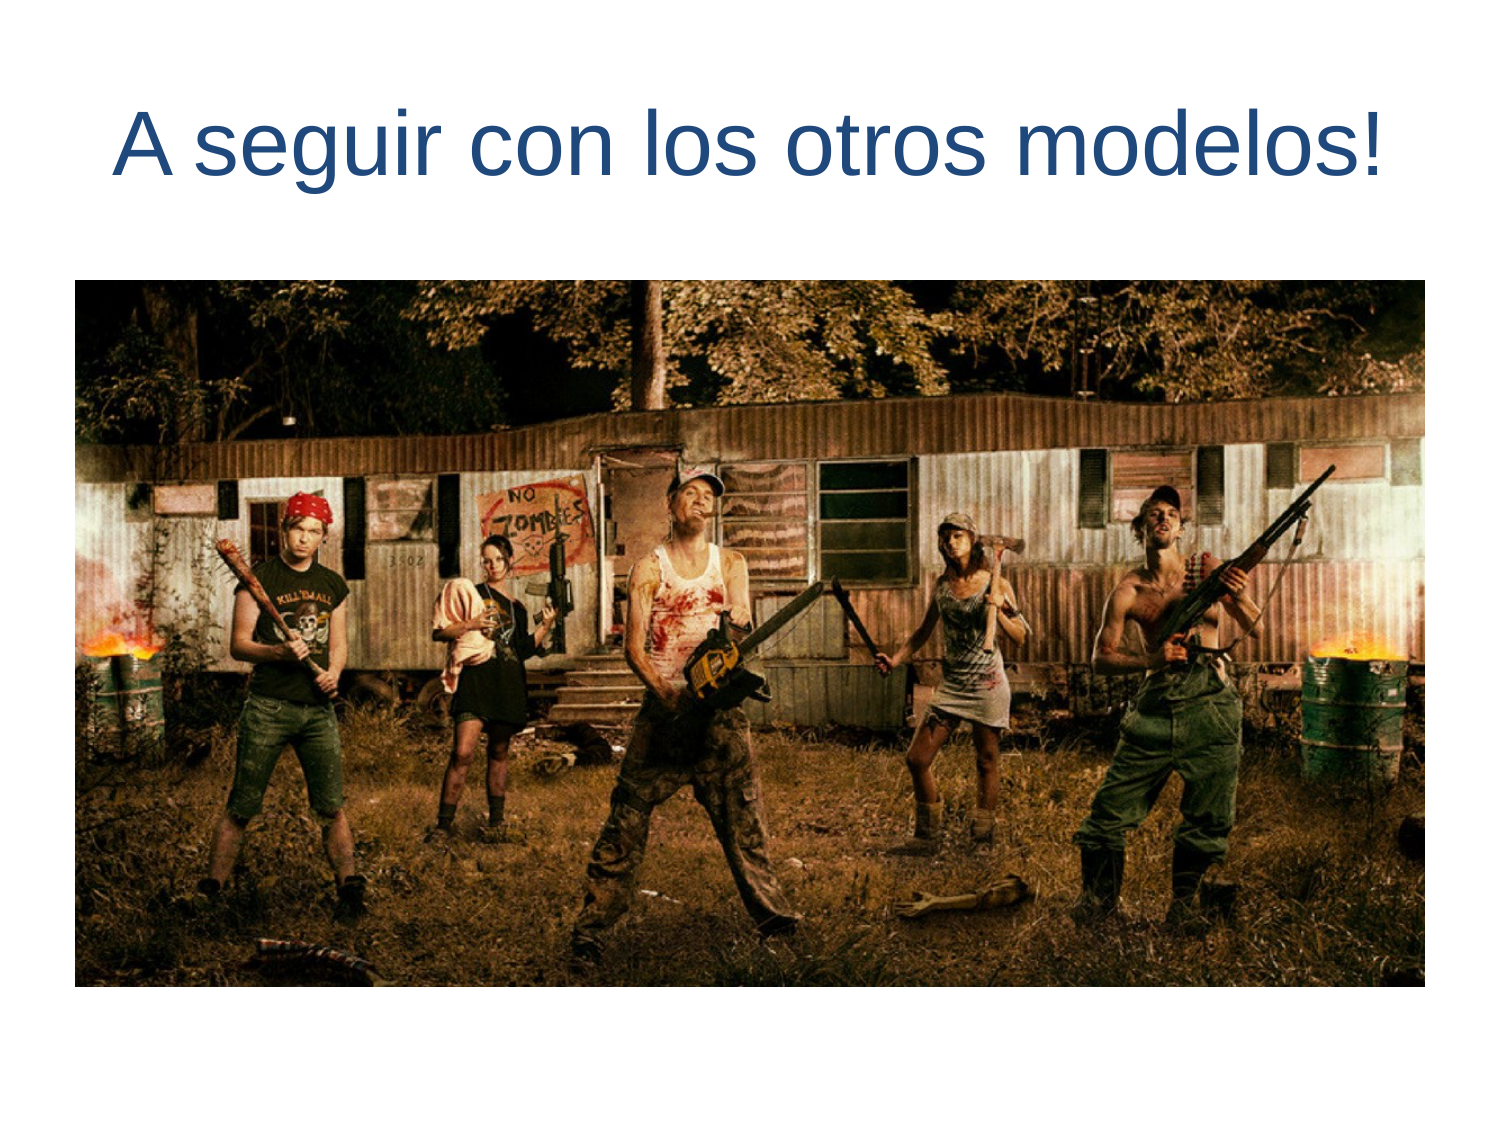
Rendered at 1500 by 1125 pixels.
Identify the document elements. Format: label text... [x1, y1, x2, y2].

text_box A seguir con los otros modelos! [75, 83, 1425, 194]
picture [74, 280, 1425, 987]
